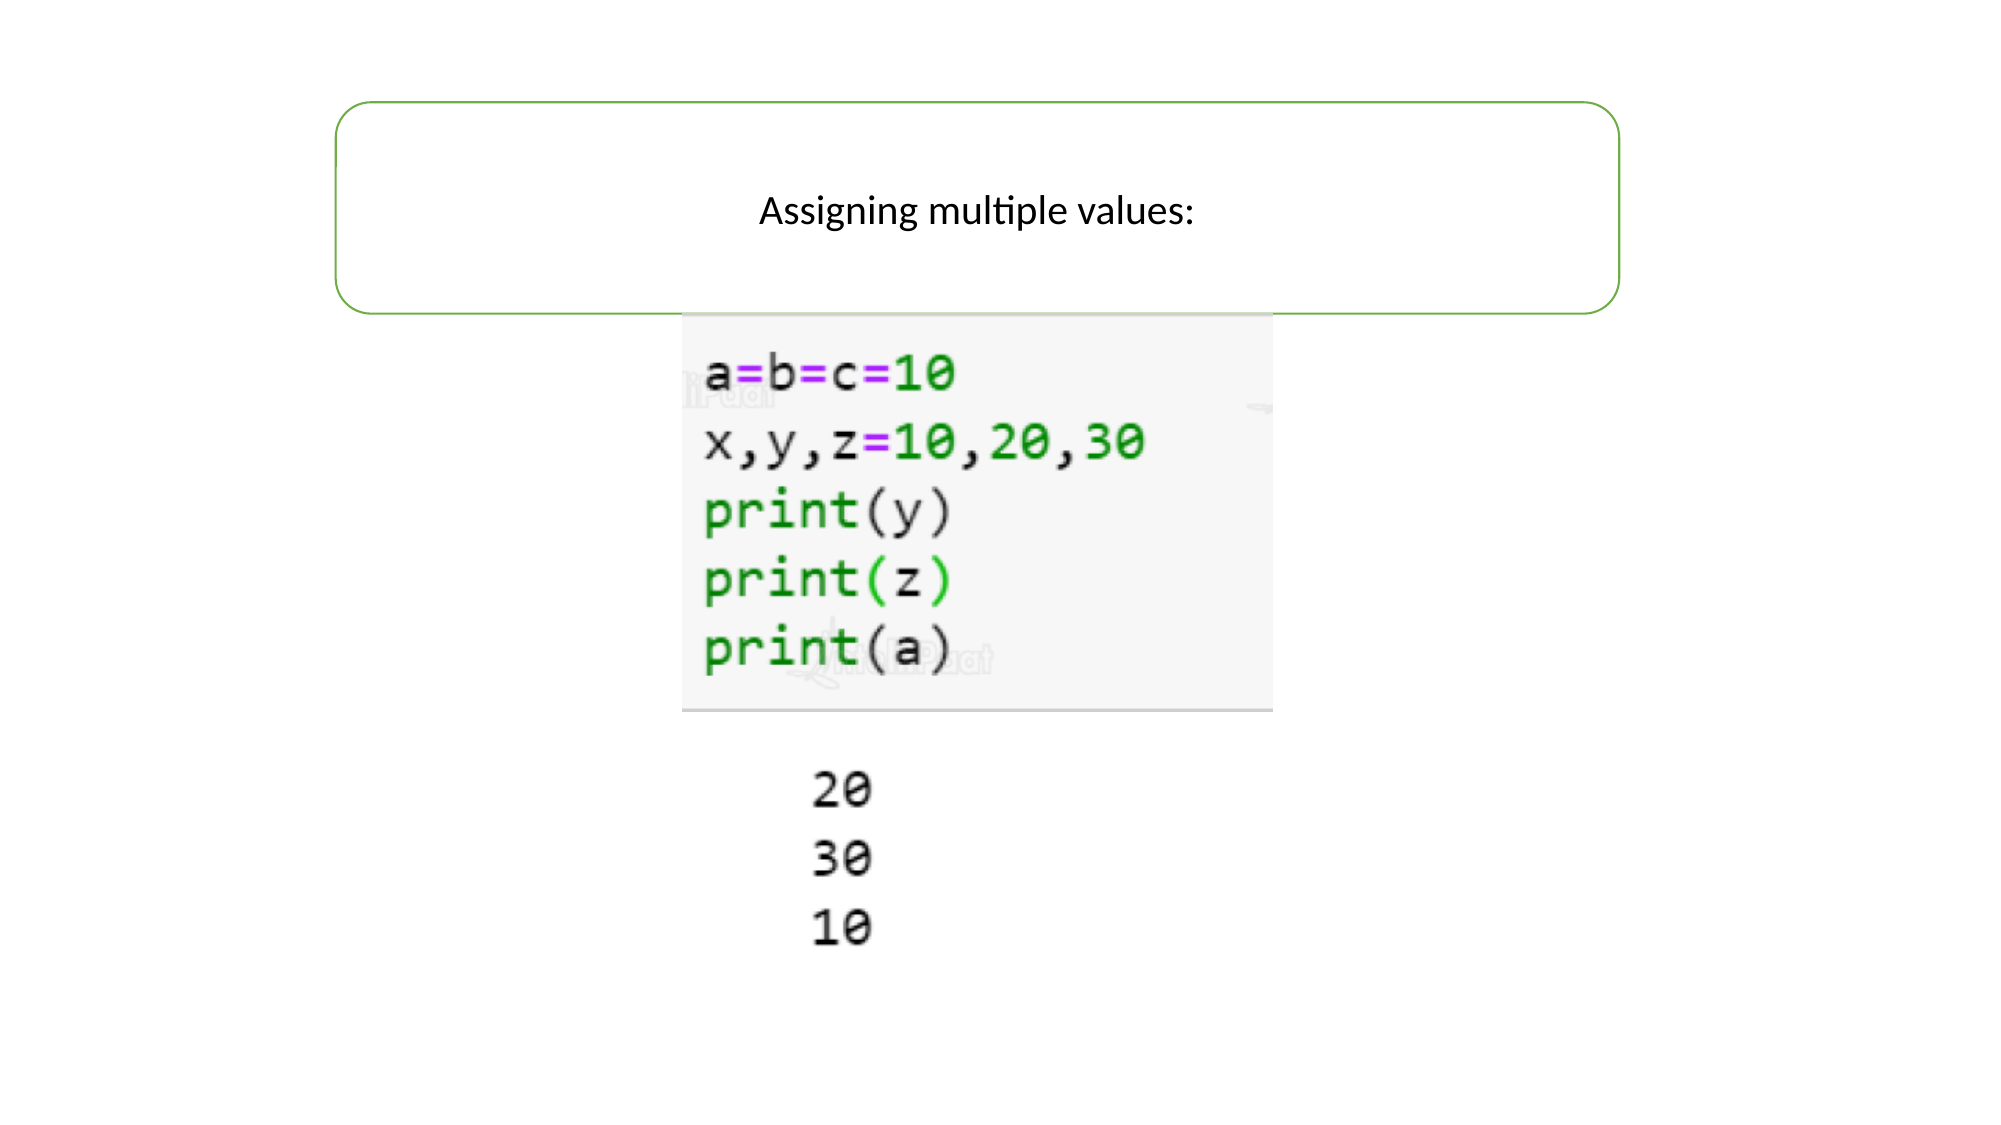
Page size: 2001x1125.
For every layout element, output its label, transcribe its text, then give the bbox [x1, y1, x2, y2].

picture [682, 313, 1273, 713]
text_box Assigning multiple values: [334, 101, 1621, 315]
picture [787, 759, 950, 973]
